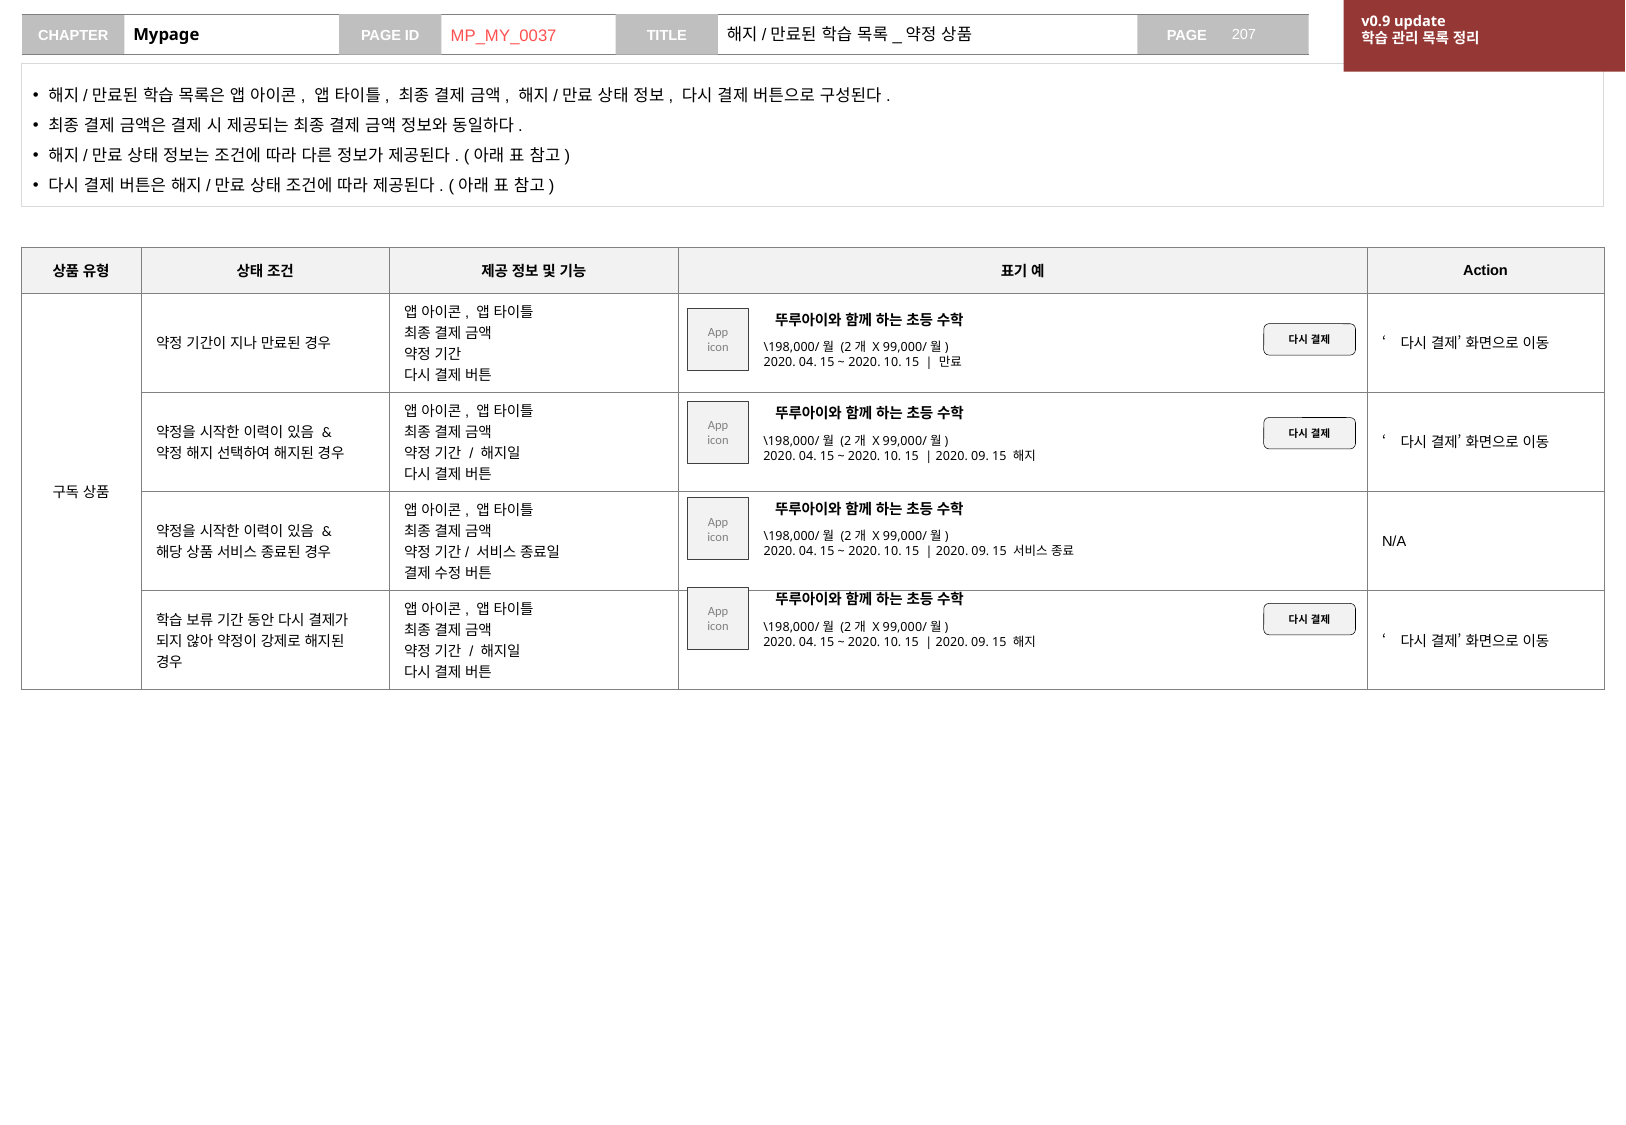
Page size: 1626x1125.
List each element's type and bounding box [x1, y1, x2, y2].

text_box [763, 618, 1036, 650]
text_box [763, 527, 1161, 558]
text_box [685, 496, 751, 561]
table_header [1368, 248, 1604, 293]
table_cell [679, 294, 1367, 392]
table_cell [1368, 393, 1604, 491]
text_box [775, 403, 964, 422]
table_cell [1368, 591, 1604, 689]
table_header [390, 248, 678, 293]
table_cell [1368, 294, 1604, 392]
table_cell [142, 591, 389, 689]
text_box [685, 399, 751, 465]
table_cell [679, 393, 1367, 491]
table_header [679, 248, 1367, 293]
table_cell [1368, 492, 1604, 590]
list [441, 16, 616, 53]
table_cell [679, 492, 1367, 590]
text_box [685, 585, 751, 651]
text_box [1263, 603, 1356, 635]
table_header [142, 248, 389, 293]
table_cell [679, 591, 1367, 689]
list [717, 16, 1138, 53]
table_cell [390, 591, 678, 689]
text_box [775, 310, 964, 329]
text_box [21, 0, 1625, 207]
text_box [775, 499, 964, 518]
table_cell [390, 393, 678, 491]
text_box [763, 338, 1161, 369]
table_cell [142, 393, 389, 491]
table_cell [142, 294, 389, 392]
table_cell [390, 492, 678, 590]
table_cell [390, 294, 678, 392]
title [124, 16, 339, 53]
table_cell [142, 492, 389, 590]
text_box [1263, 417, 1356, 449]
text_box [775, 589, 964, 608]
text_box [763, 433, 1036, 464]
table_cell [22, 294, 141, 689]
text_box [685, 306, 751, 372]
table_header [22, 248, 141, 293]
text_box [1263, 323, 1356, 356]
